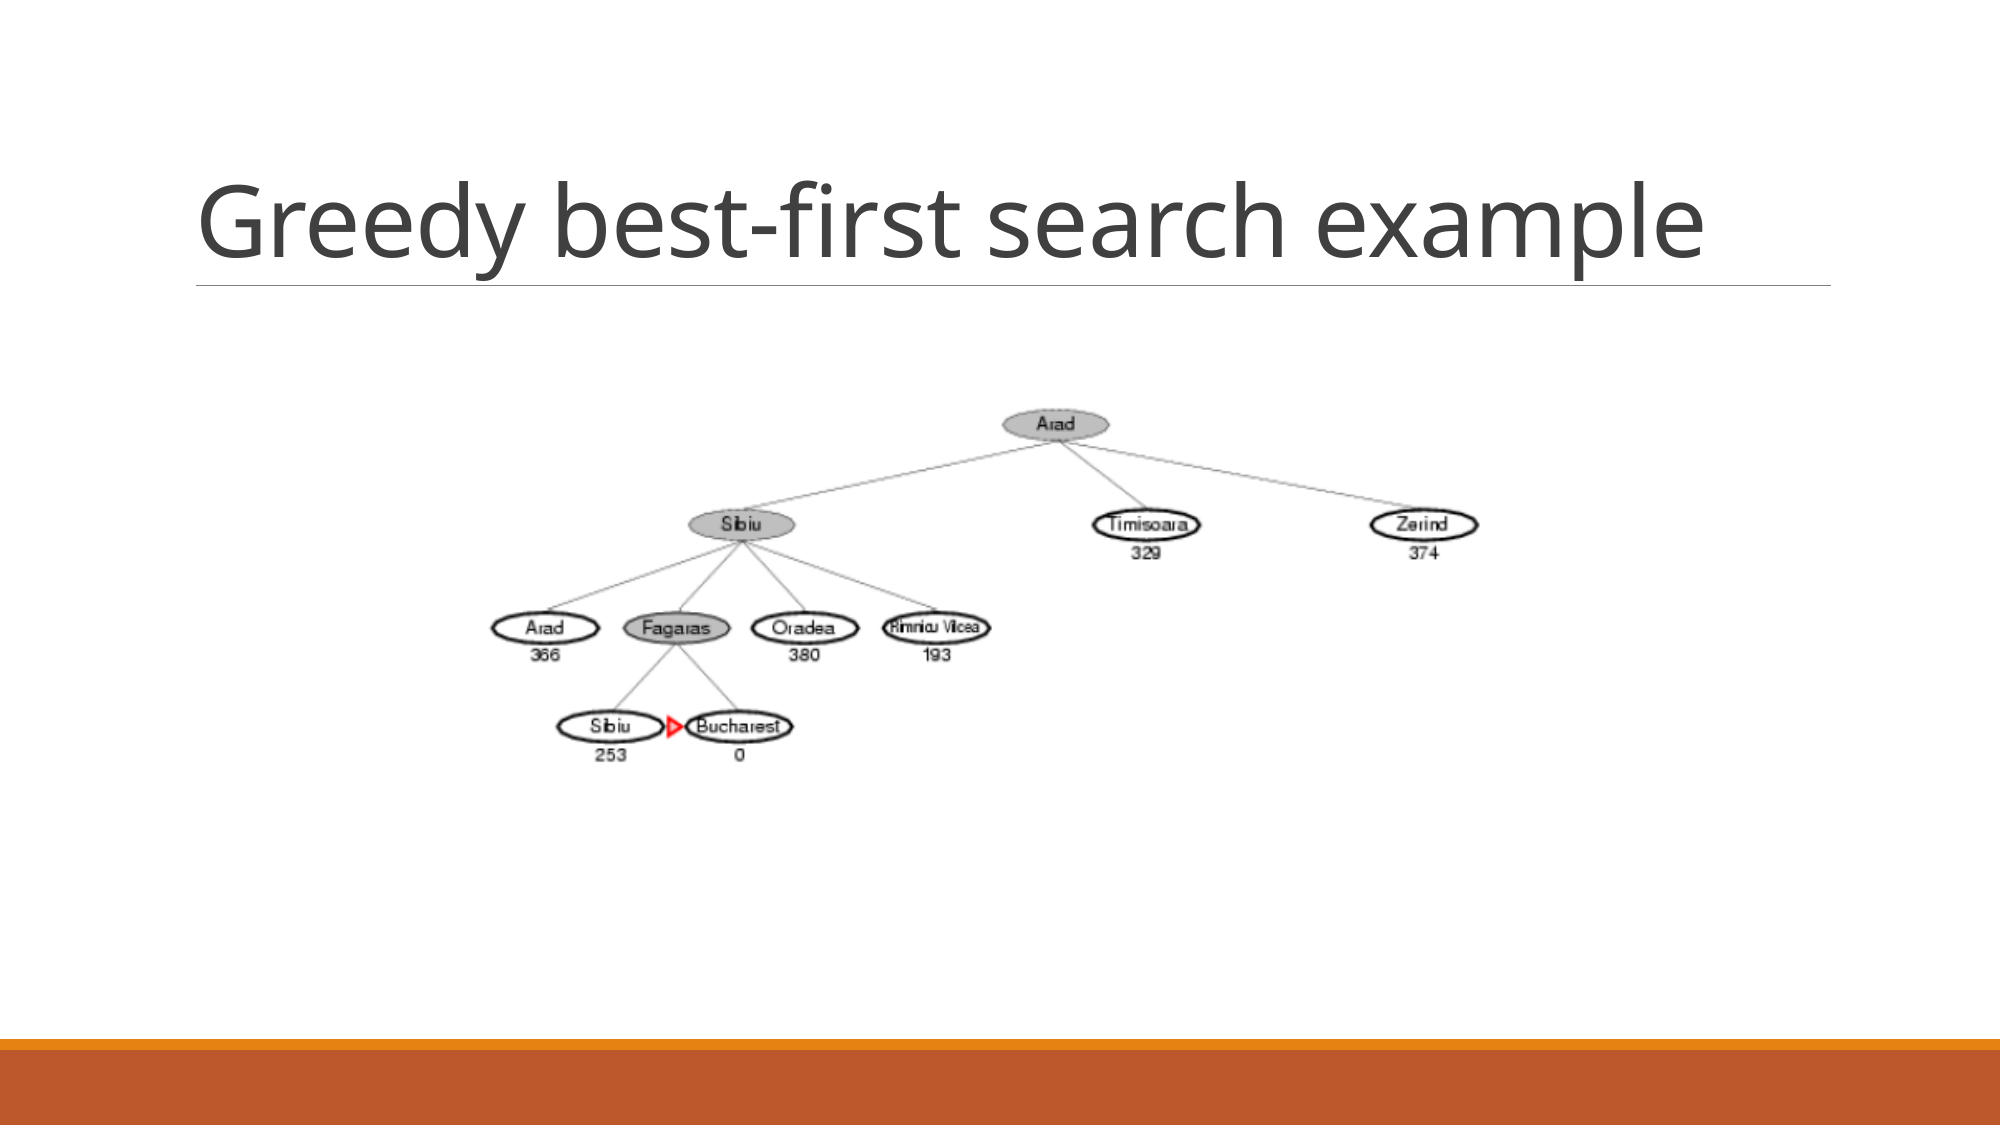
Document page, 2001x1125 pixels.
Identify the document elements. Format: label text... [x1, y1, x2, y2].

picture [435, 361, 1503, 788]
title Greedy best-first search example [180, 47, 1830, 285]
